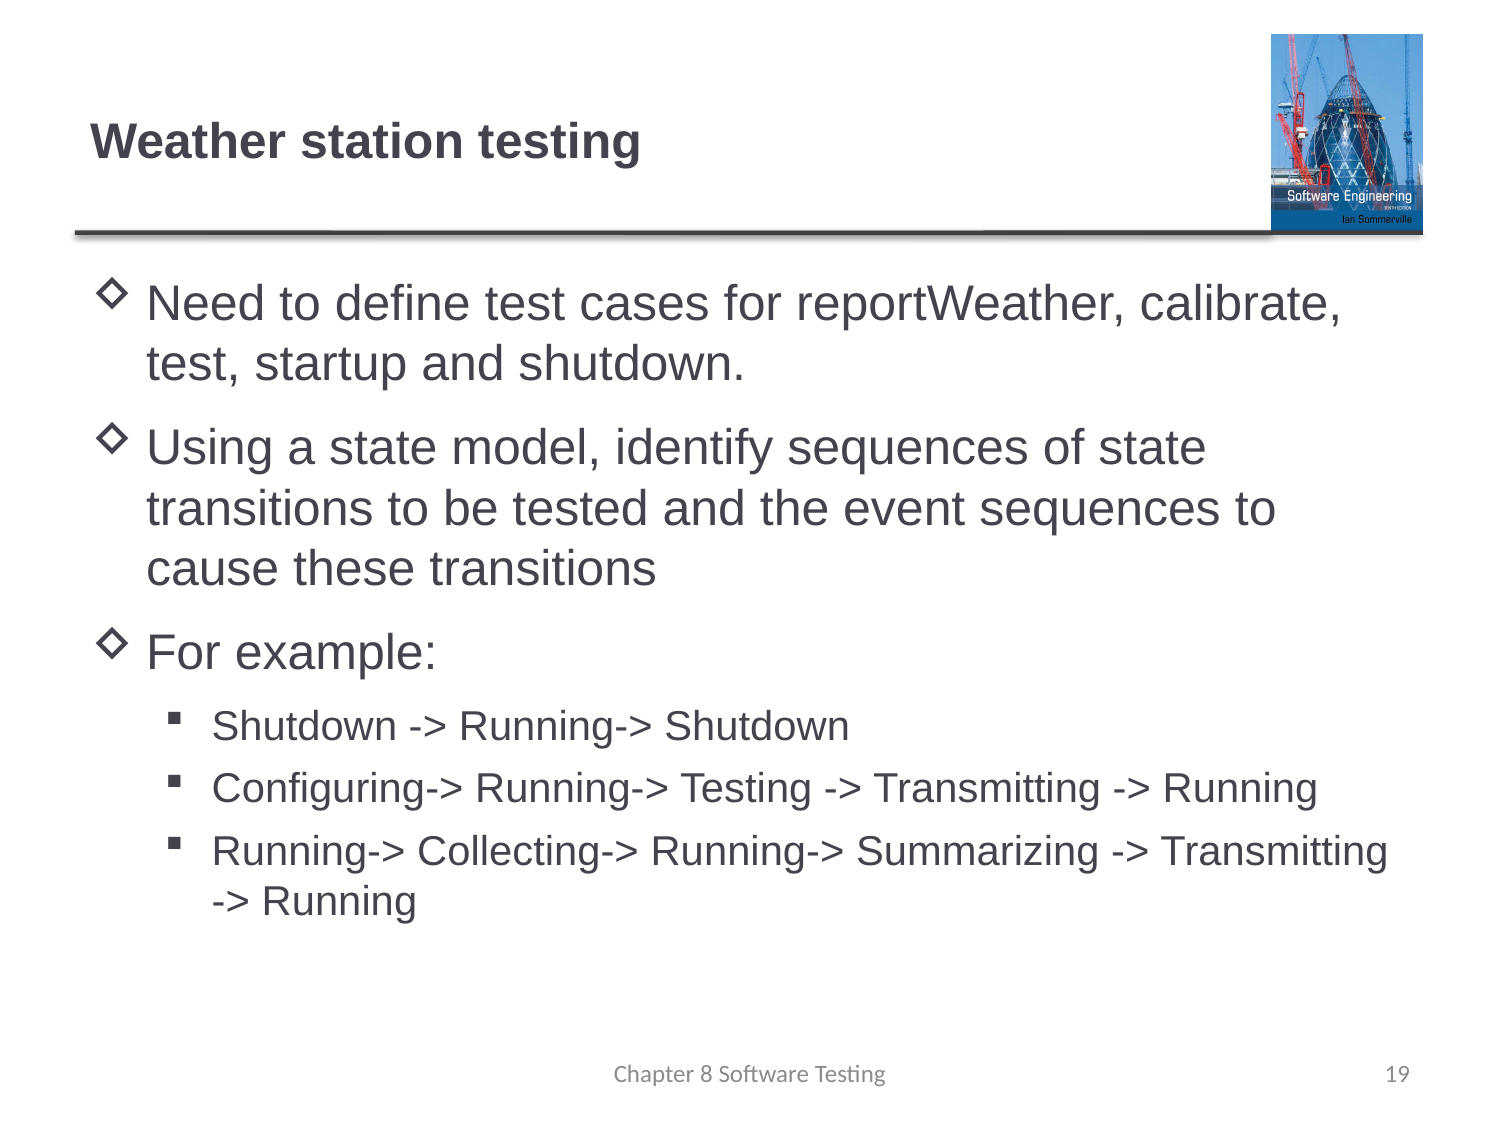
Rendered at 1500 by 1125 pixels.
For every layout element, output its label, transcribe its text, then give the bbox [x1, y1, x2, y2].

footer Chapter 8 Software Testing [512, 1042, 988, 1103]
slide_number 19 [1074, 1042, 1425, 1103]
list Need to define test cases for reportWeather, calibrate, test, startup and shutdown. Using a state model, identify sequences of state transitions to be tested and the event sequences to cause these transitions For example: Shutdown -> Running-> Shutdown Configuring-> Running-> Testing -> Transmitting -> Running Running-> Collecting-> Running-> Summarizing -> Transmitting -> Running [75, 262, 1425, 1005]
title Weather station testing [74, 44, 1272, 233]
picture [1271, 34, 1423, 230]
